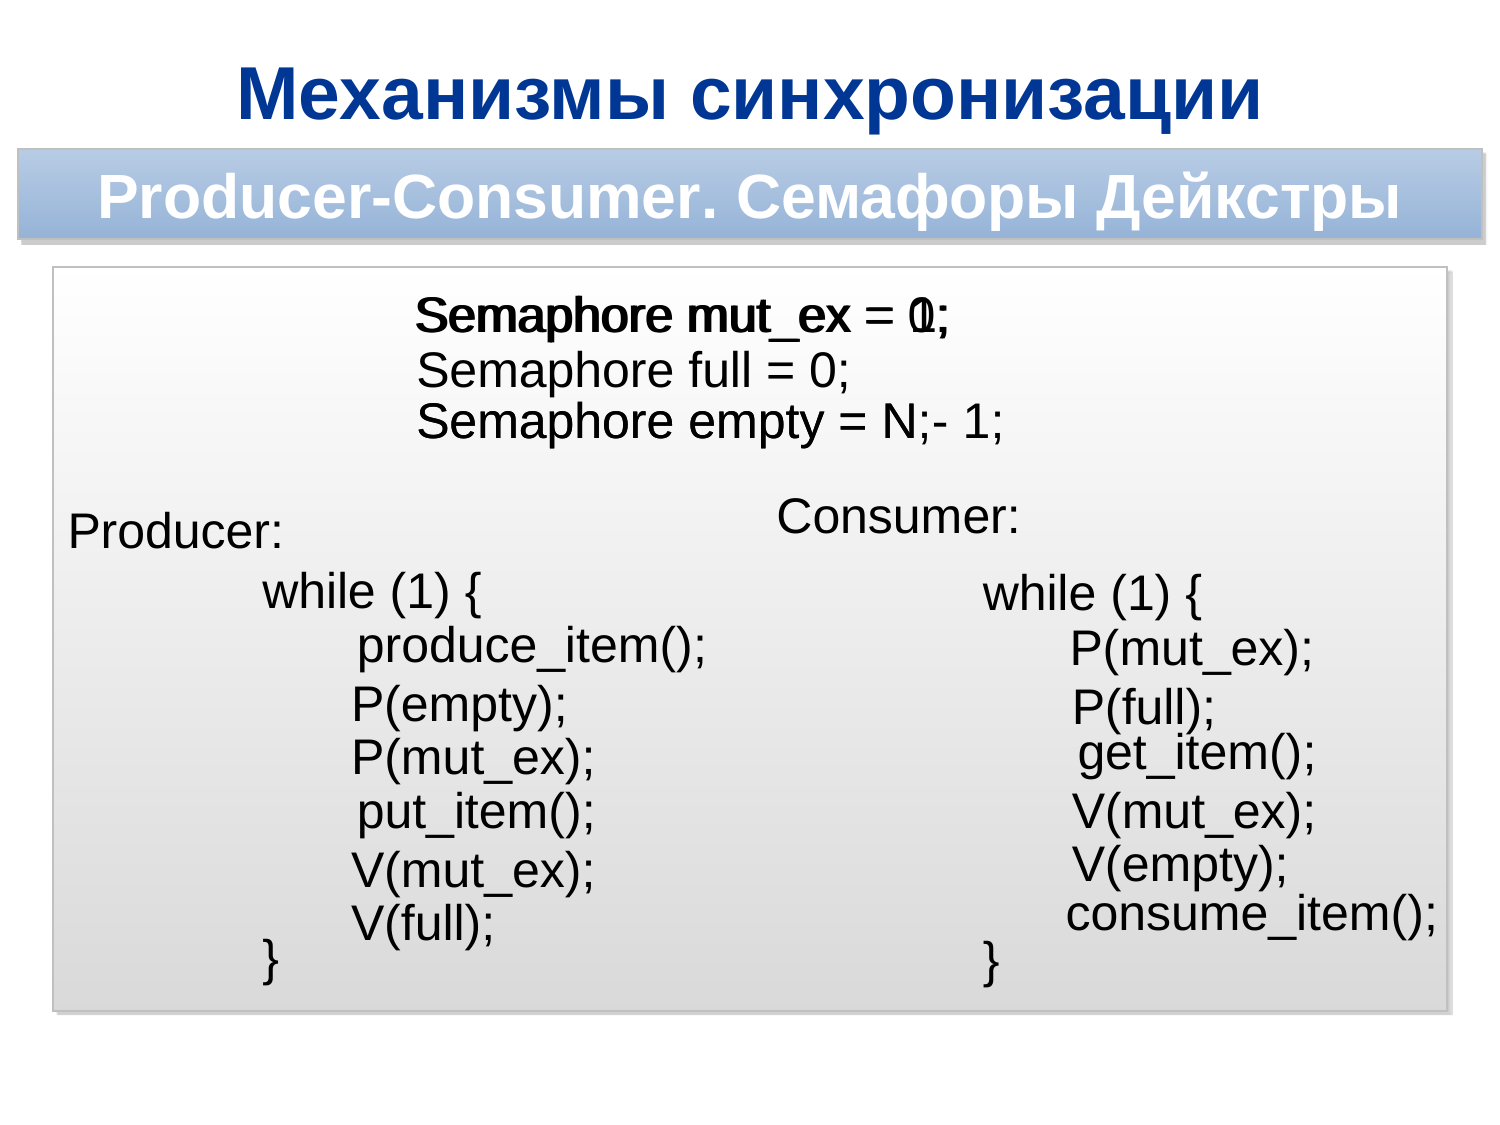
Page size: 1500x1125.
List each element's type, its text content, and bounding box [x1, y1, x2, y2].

text_box } [247, 918, 555, 994]
text_box P(mut_ex); [336, 717, 620, 793]
text_box Semaphore full = 0; [401, 329, 1087, 381]
text_box produce_item(); [342, 605, 762, 681]
text_box V(mut_ex); [336, 829, 715, 905]
text_box P(full); [1057, 683, 1235, 742]
text_box while (1) { [968, 552, 1276, 628]
text_box V(mut_ex); [1057, 771, 1436, 846]
text_box while (1) { [247, 550, 555, 626]
text_box } [968, 920, 1276, 996]
text_box Consumer: [761, 475, 1069, 551]
text_box [53, 267, 1447, 1012]
text_box Semaphore mut_ex = 0; [399, 274, 1085, 350]
title Механизмы синхронизации [52, 38, 1448, 141]
text_box V(empty); [1057, 846, 1436, 899]
text_box P(empty); [336, 664, 715, 740]
text_box P(mut_ex); [1054, 608, 1433, 683]
text_box put_item(); [342, 771, 650, 829]
text_box Semaphore empty = N - 1; [401, 381, 1087, 456]
text_box Producer: [52, 491, 361, 567]
text_box consume_item(); [1050, 873, 1471, 948]
text_box Producer-Consumer. Семафоры Дейкстры [17, 149, 1483, 239]
text_box get_item(); [1062, 712, 1364, 771]
text_box V(full); [336, 905, 715, 958]
